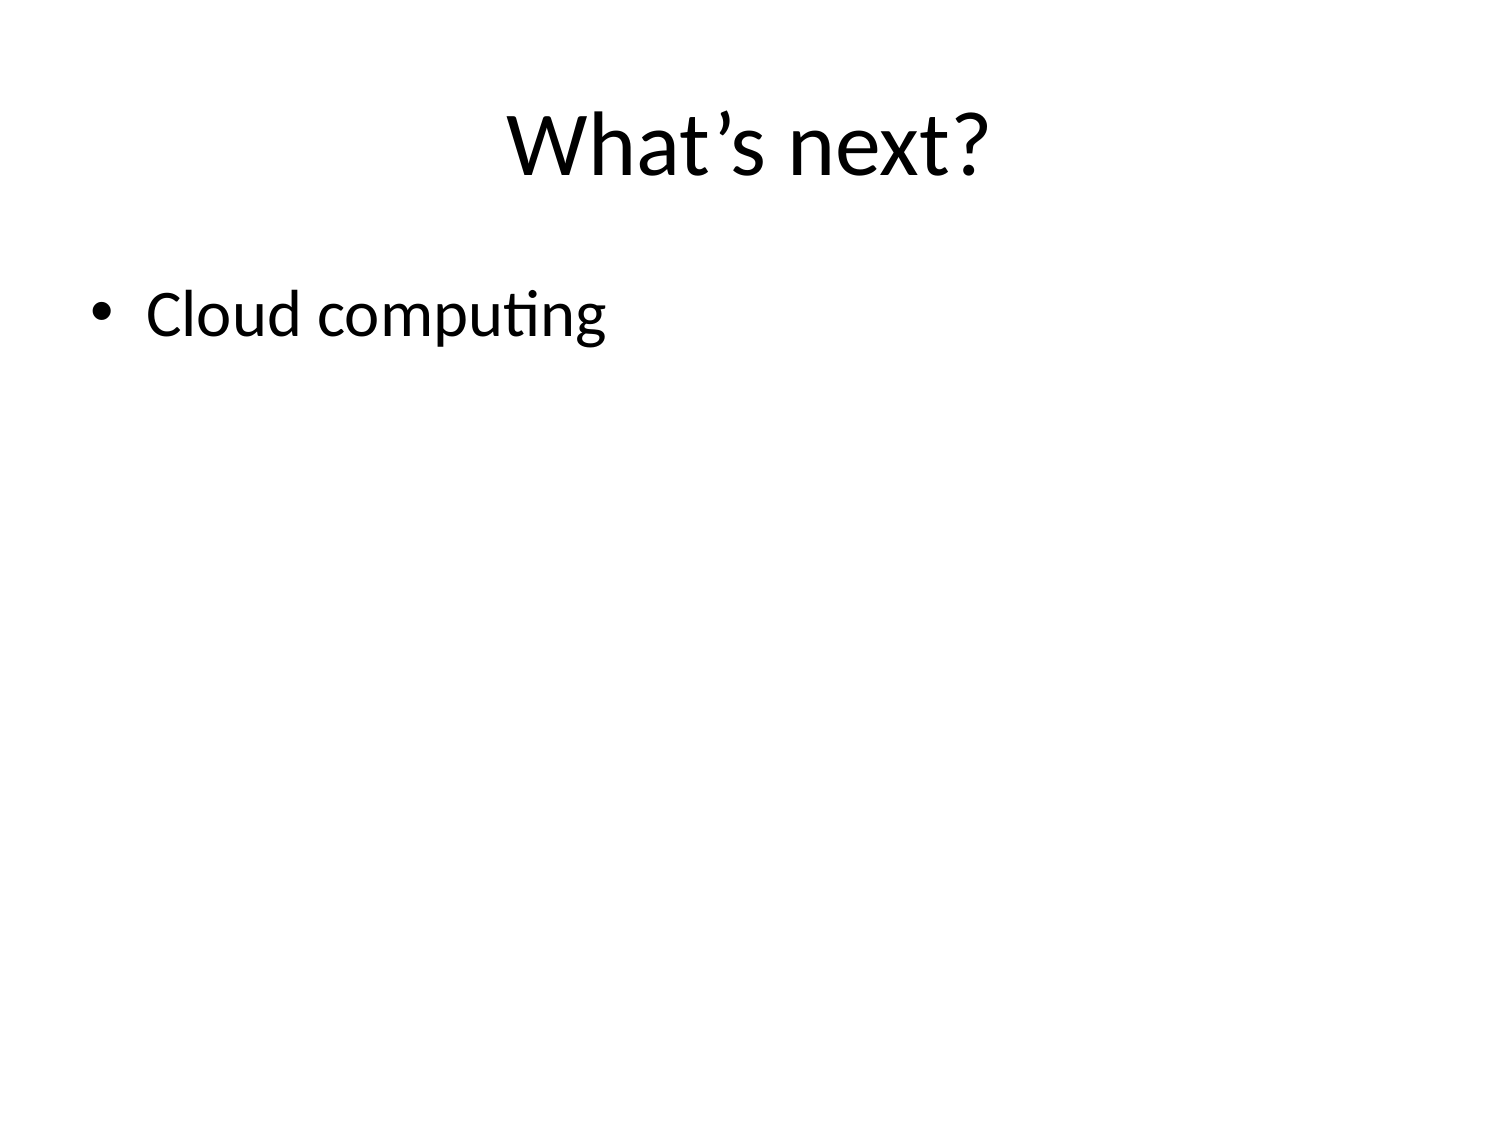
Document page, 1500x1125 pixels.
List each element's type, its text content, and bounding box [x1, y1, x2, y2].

list Cloud computing [75, 262, 1425, 1005]
title What’s next? [75, 45, 1425, 233]
